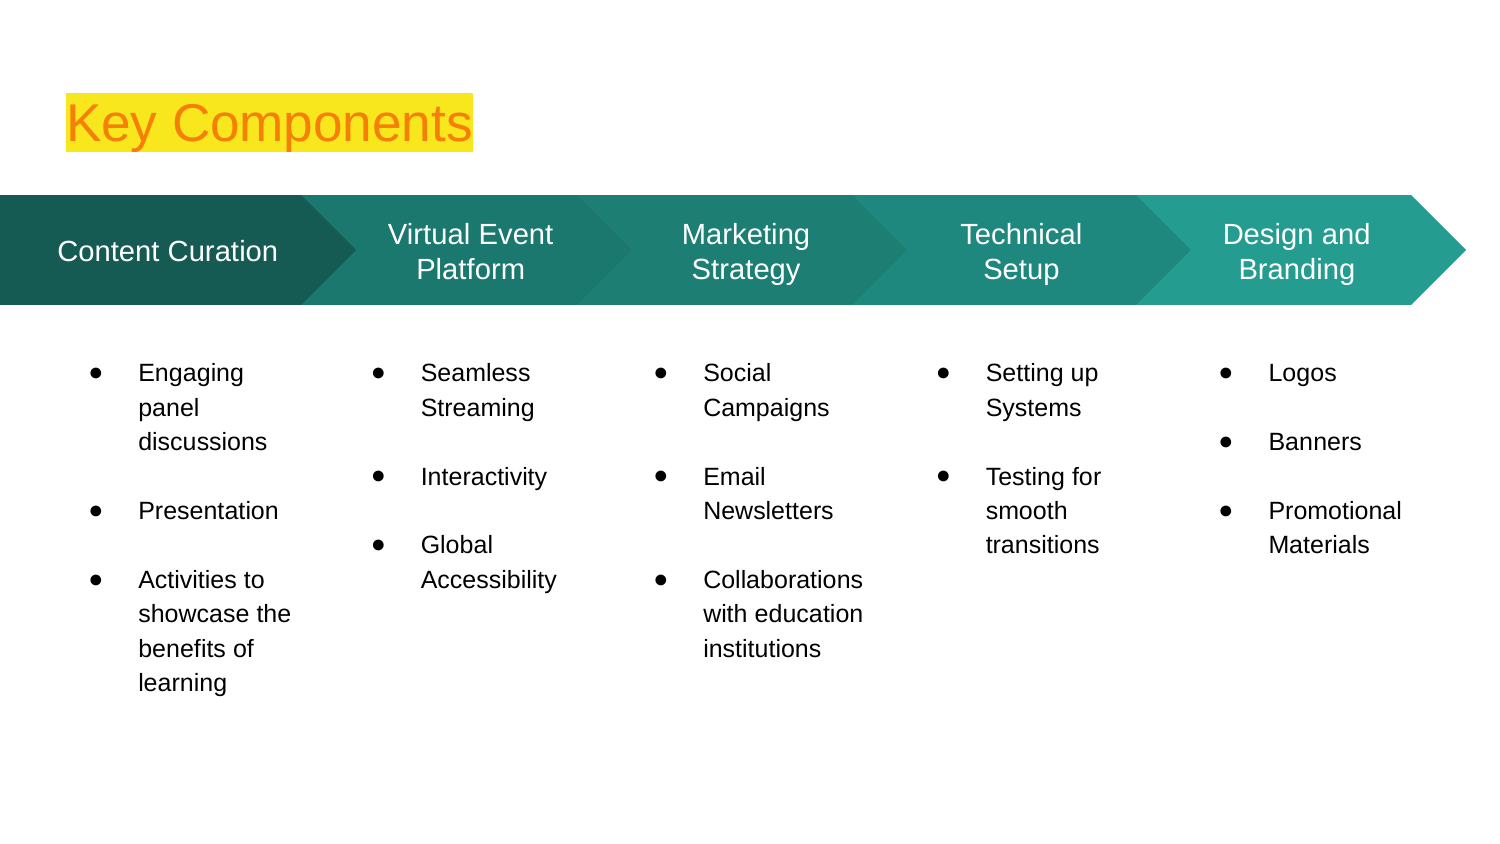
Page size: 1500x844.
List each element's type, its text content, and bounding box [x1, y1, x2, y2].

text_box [1192, 194, 1467, 724]
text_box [301, 194, 575, 724]
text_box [852, 194, 1192, 724]
title Key Components [51, 72, 1449, 167]
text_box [0, 194, 300, 724]
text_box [576, 194, 916, 802]
